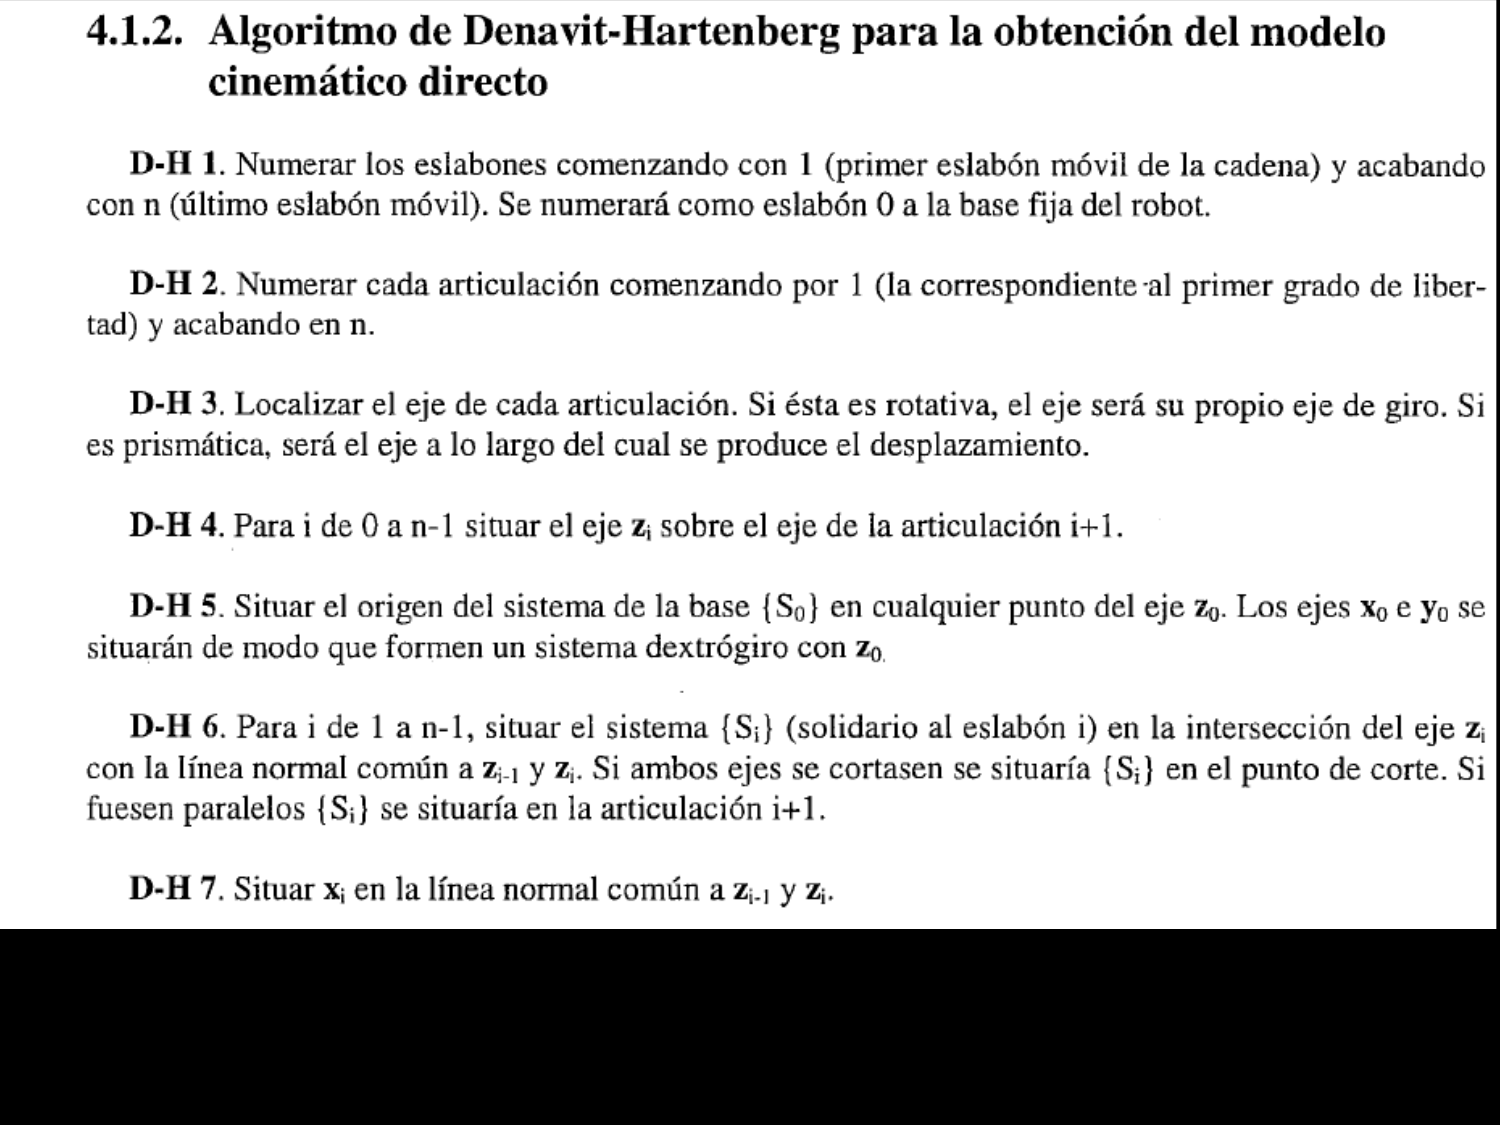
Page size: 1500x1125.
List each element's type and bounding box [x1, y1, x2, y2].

picture [0, 0, 1497, 929]
